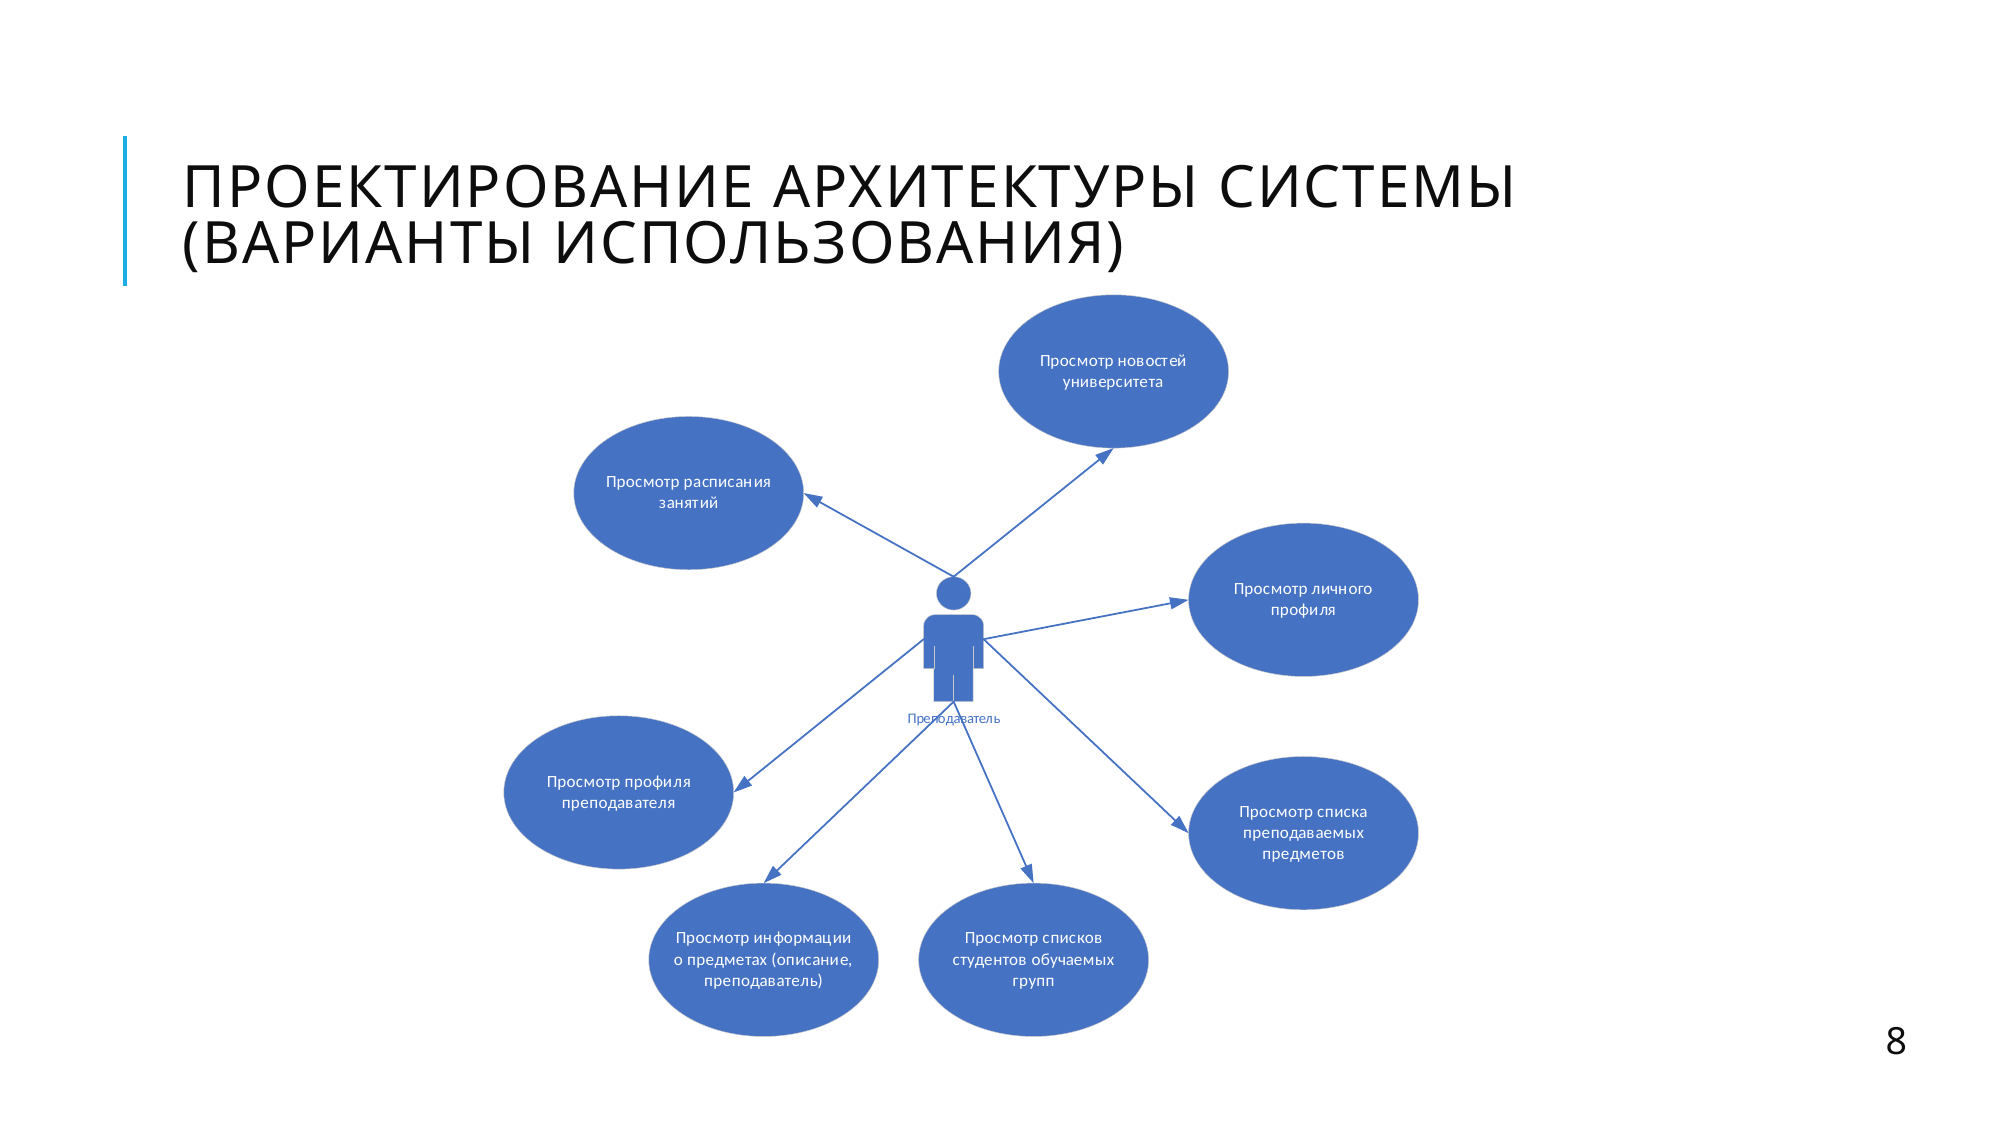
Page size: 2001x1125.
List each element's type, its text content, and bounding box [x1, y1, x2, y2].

title Проектирование архитектуры системы (варианты использования) [168, 96, 1763, 342]
picture [500, 291, 1420, 1037]
footer 8 [954, 1017, 1923, 1063]
